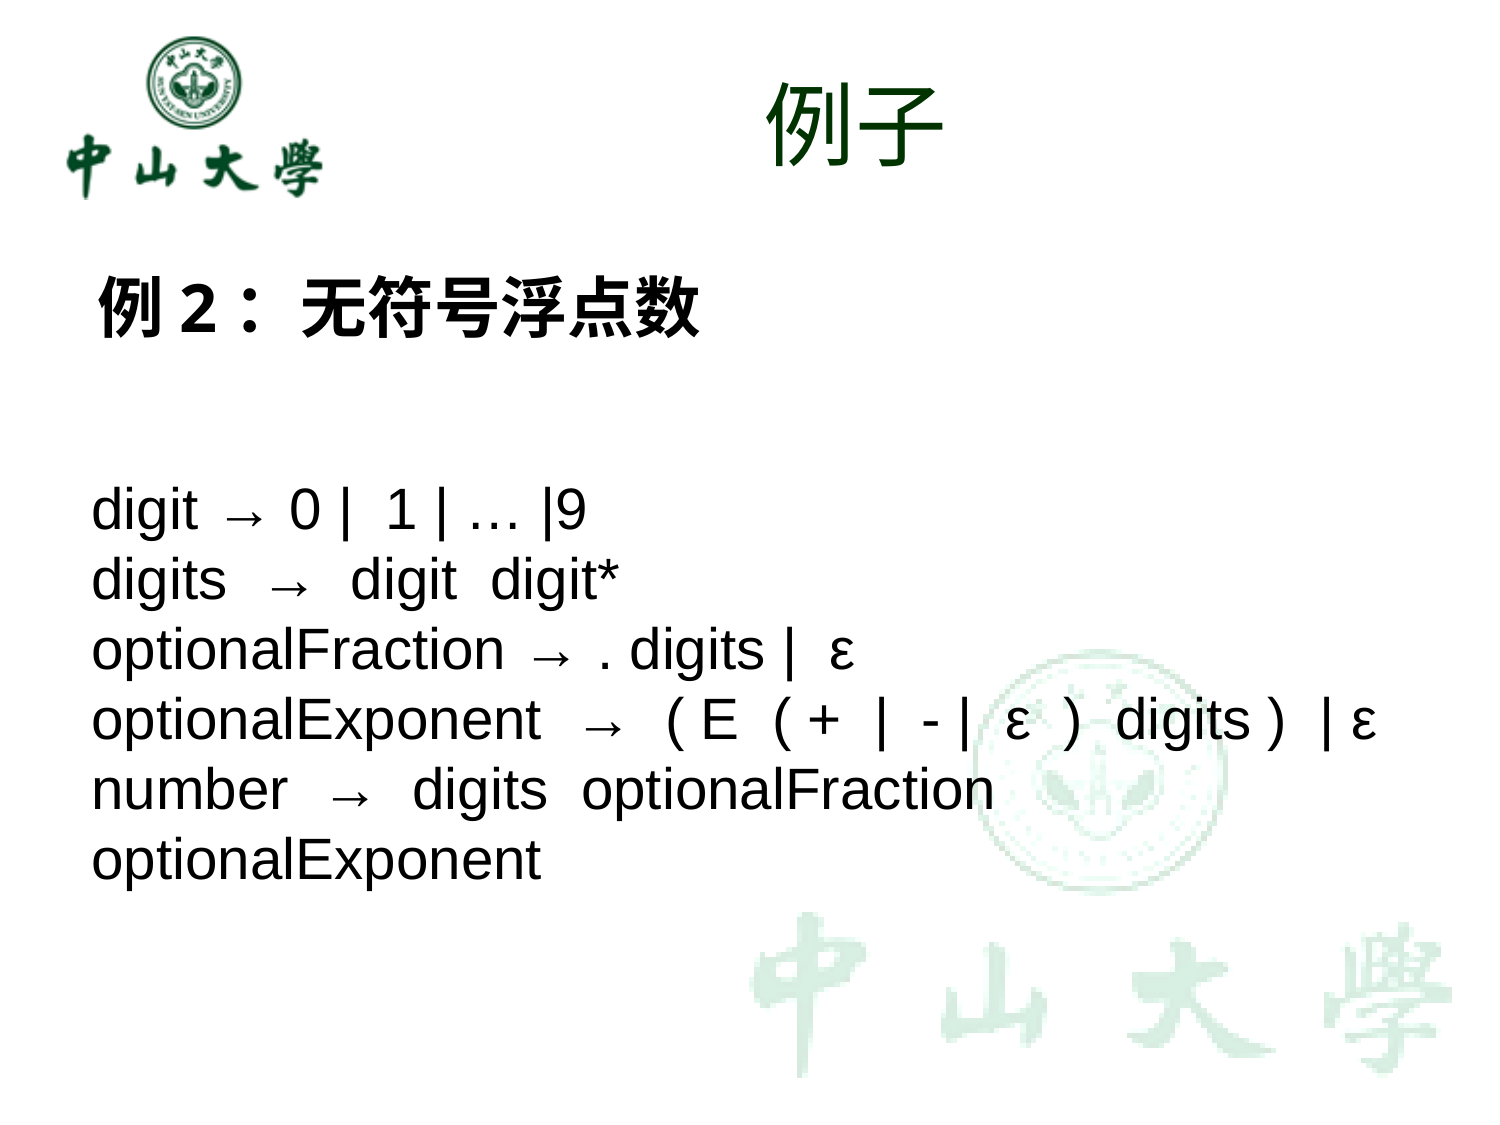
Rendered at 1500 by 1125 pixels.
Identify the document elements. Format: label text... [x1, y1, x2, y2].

picture [46, 35, 340, 200]
text_box digit → 0 | 1 | … |9 digits → digit digit* optionalFraction → . digits | ε optionalExponent → ( E ( + | - | ε ) digits ) | ε number → digits optionalFraction optionalExponent [76, 463, 1462, 899]
list 例2：无符号浮点数 [81, 257, 1426, 341]
title 例子 [280, 46, 1430, 200]
